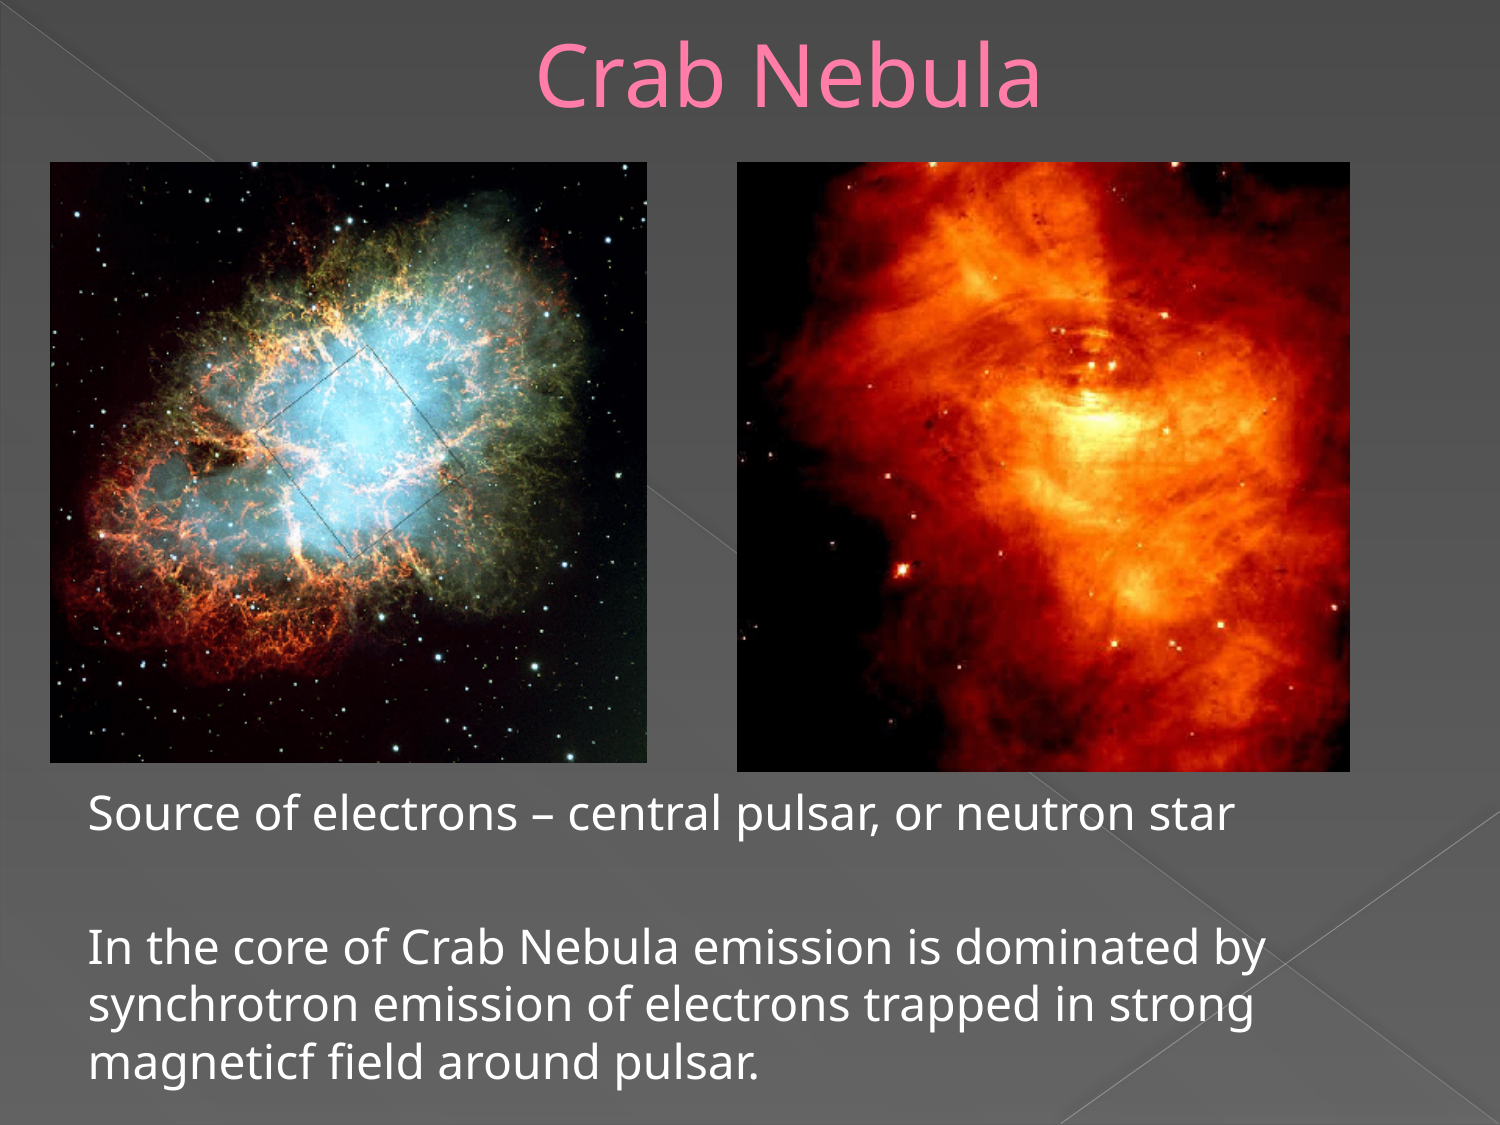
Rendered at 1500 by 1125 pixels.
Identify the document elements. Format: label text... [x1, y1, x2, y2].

title Crab Nebula [75, 0, 1425, 188]
list Source of electrons – central pulsar, or neutron star In the core of Crab Nebula emission is dominated by synchrotron emission of electrons trapped in strong magneticf field around pulsar. [62, 774, 1413, 1125]
picture [737, 162, 1351, 772]
picture [49, 162, 648, 763]
